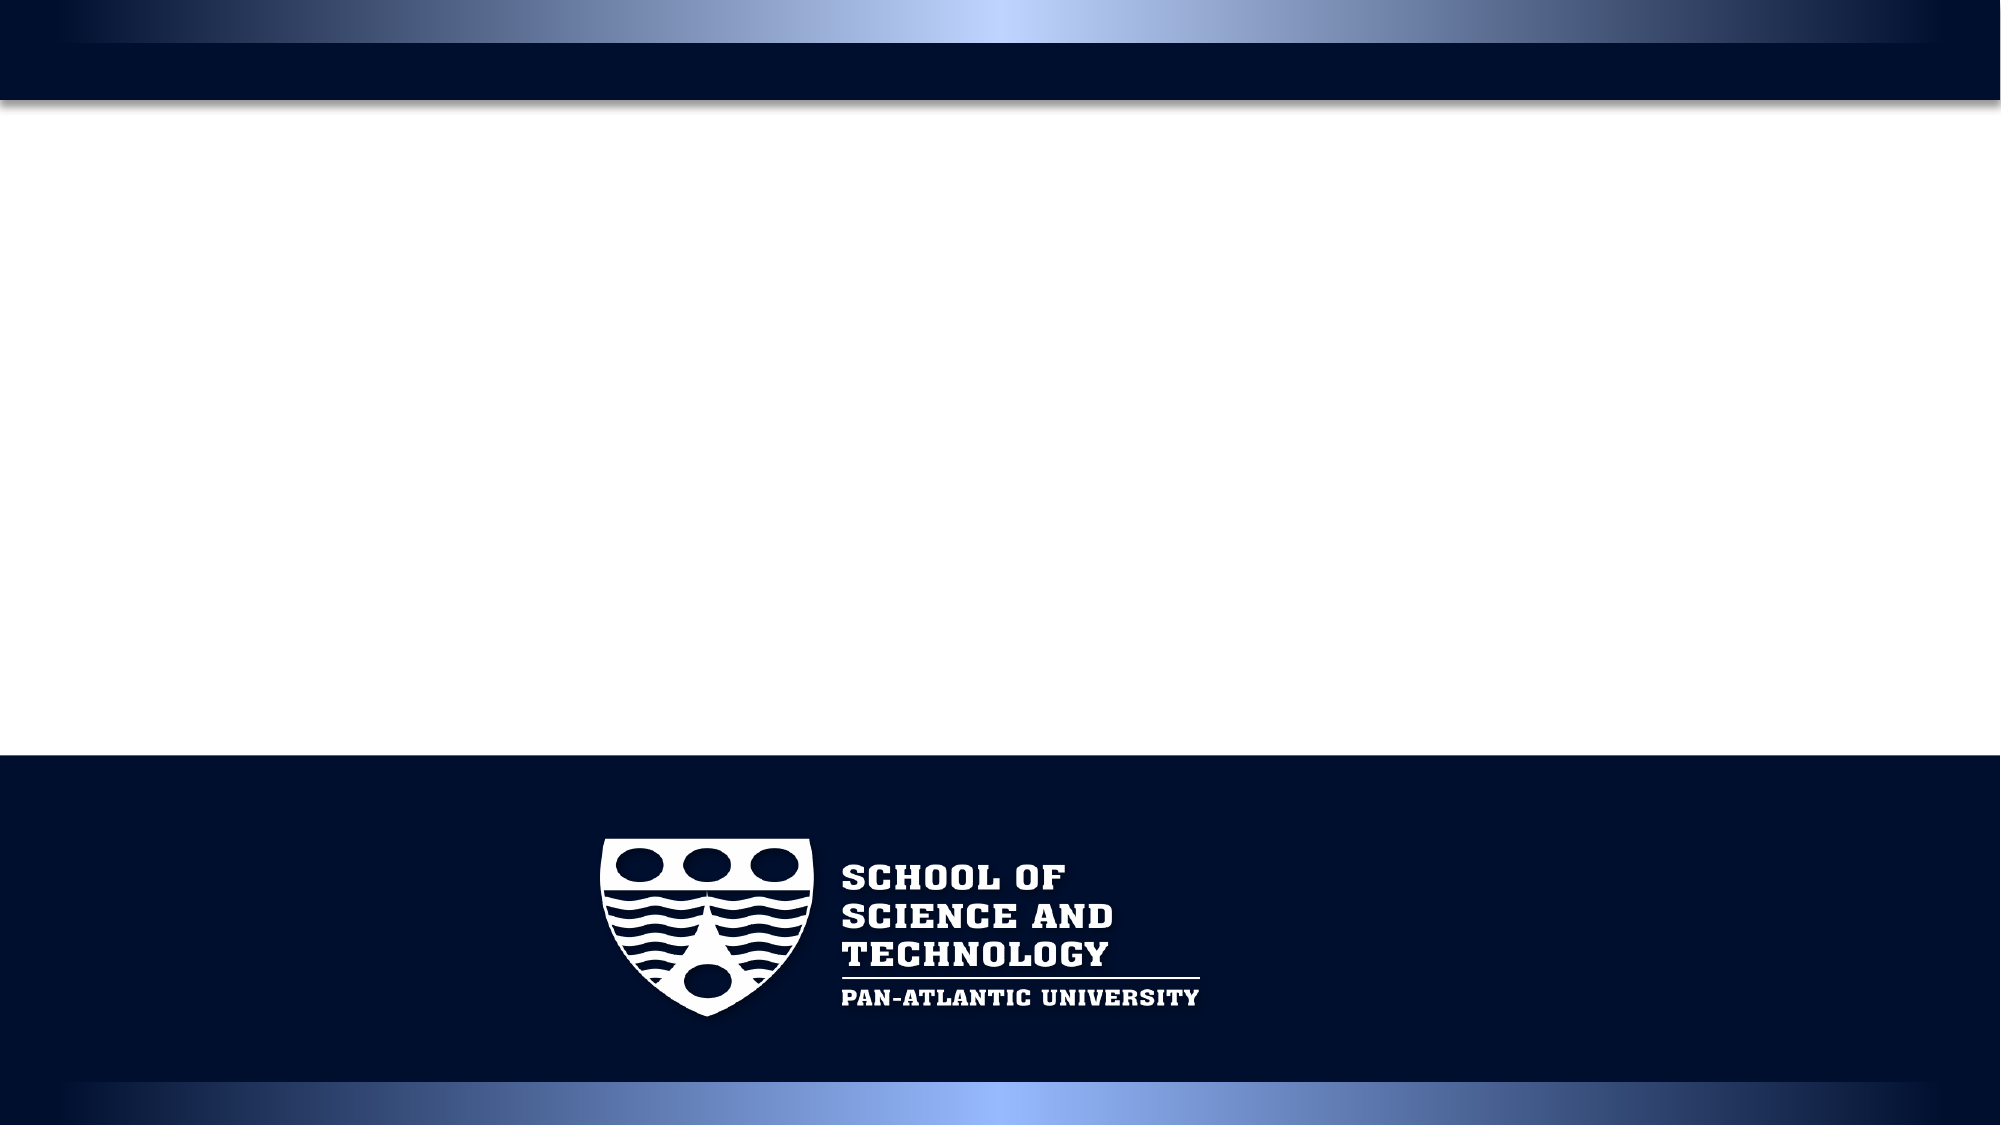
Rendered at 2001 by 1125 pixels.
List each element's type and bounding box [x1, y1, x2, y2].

picture [600, 838, 1200, 1017]
